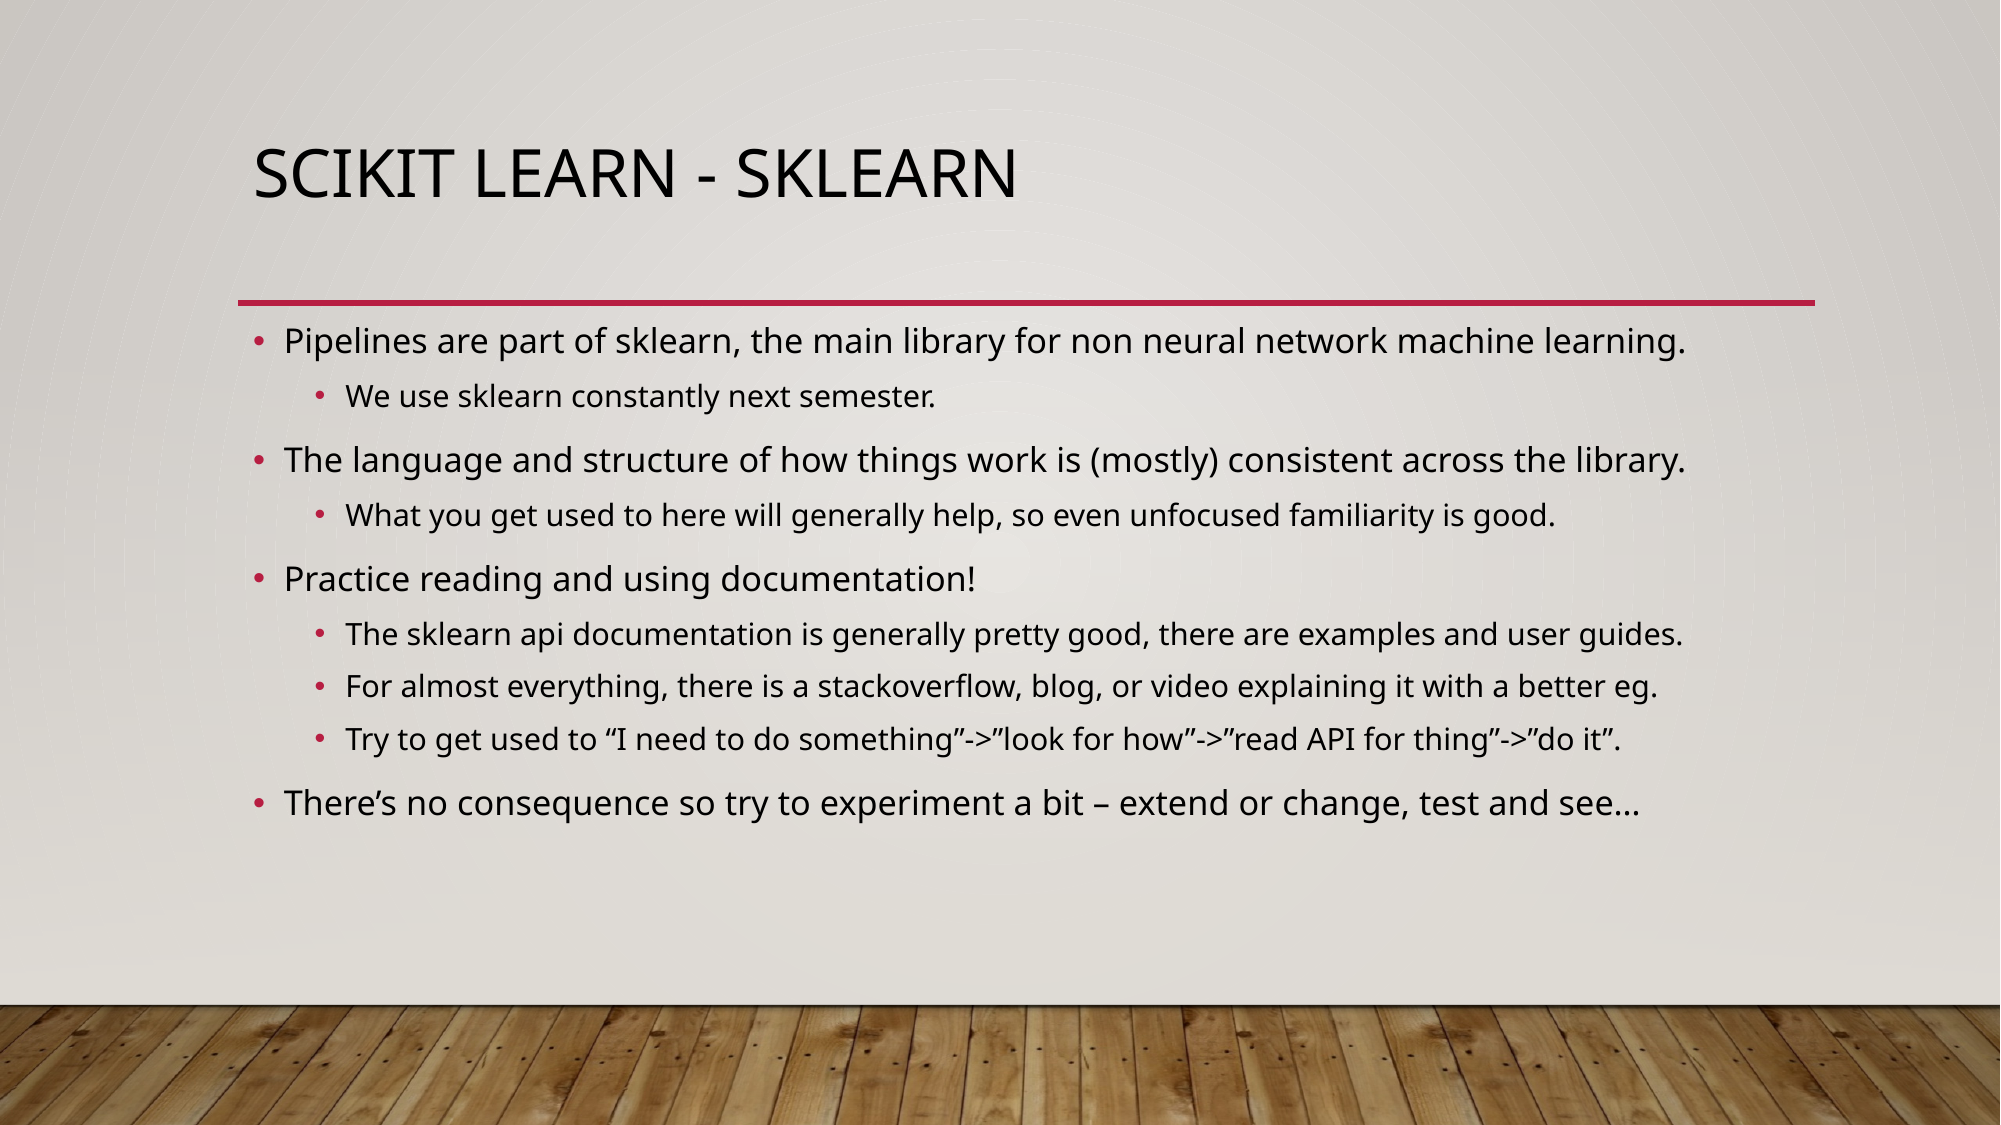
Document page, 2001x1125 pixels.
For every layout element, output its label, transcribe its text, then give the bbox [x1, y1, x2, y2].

title Scikit Learn - Sklearn [238, 131, 1814, 304]
list Pipelines are part of sklearn, the main library for non neural network machine learning. We use sklearn constantly next semester. The language and structure of how things work is (mostly) consistent across the library. What you get used to here will generally help, so even unfocused familiarity is good. Practice reading and using documentation! The sklearn api documentation is generally pretty good, there are examples and user guides. For almost everything, there is a stackoverflow, blog, or video explaining it with a better eg. Try to get used to “I need to do something”->”look for how”->”read API for thing”->”do it”. There’s no consequence so try to experiment a bit – extend or change, test and see… [238, 304, 1814, 993]
picture [0, 1005, 2000, 1125]
